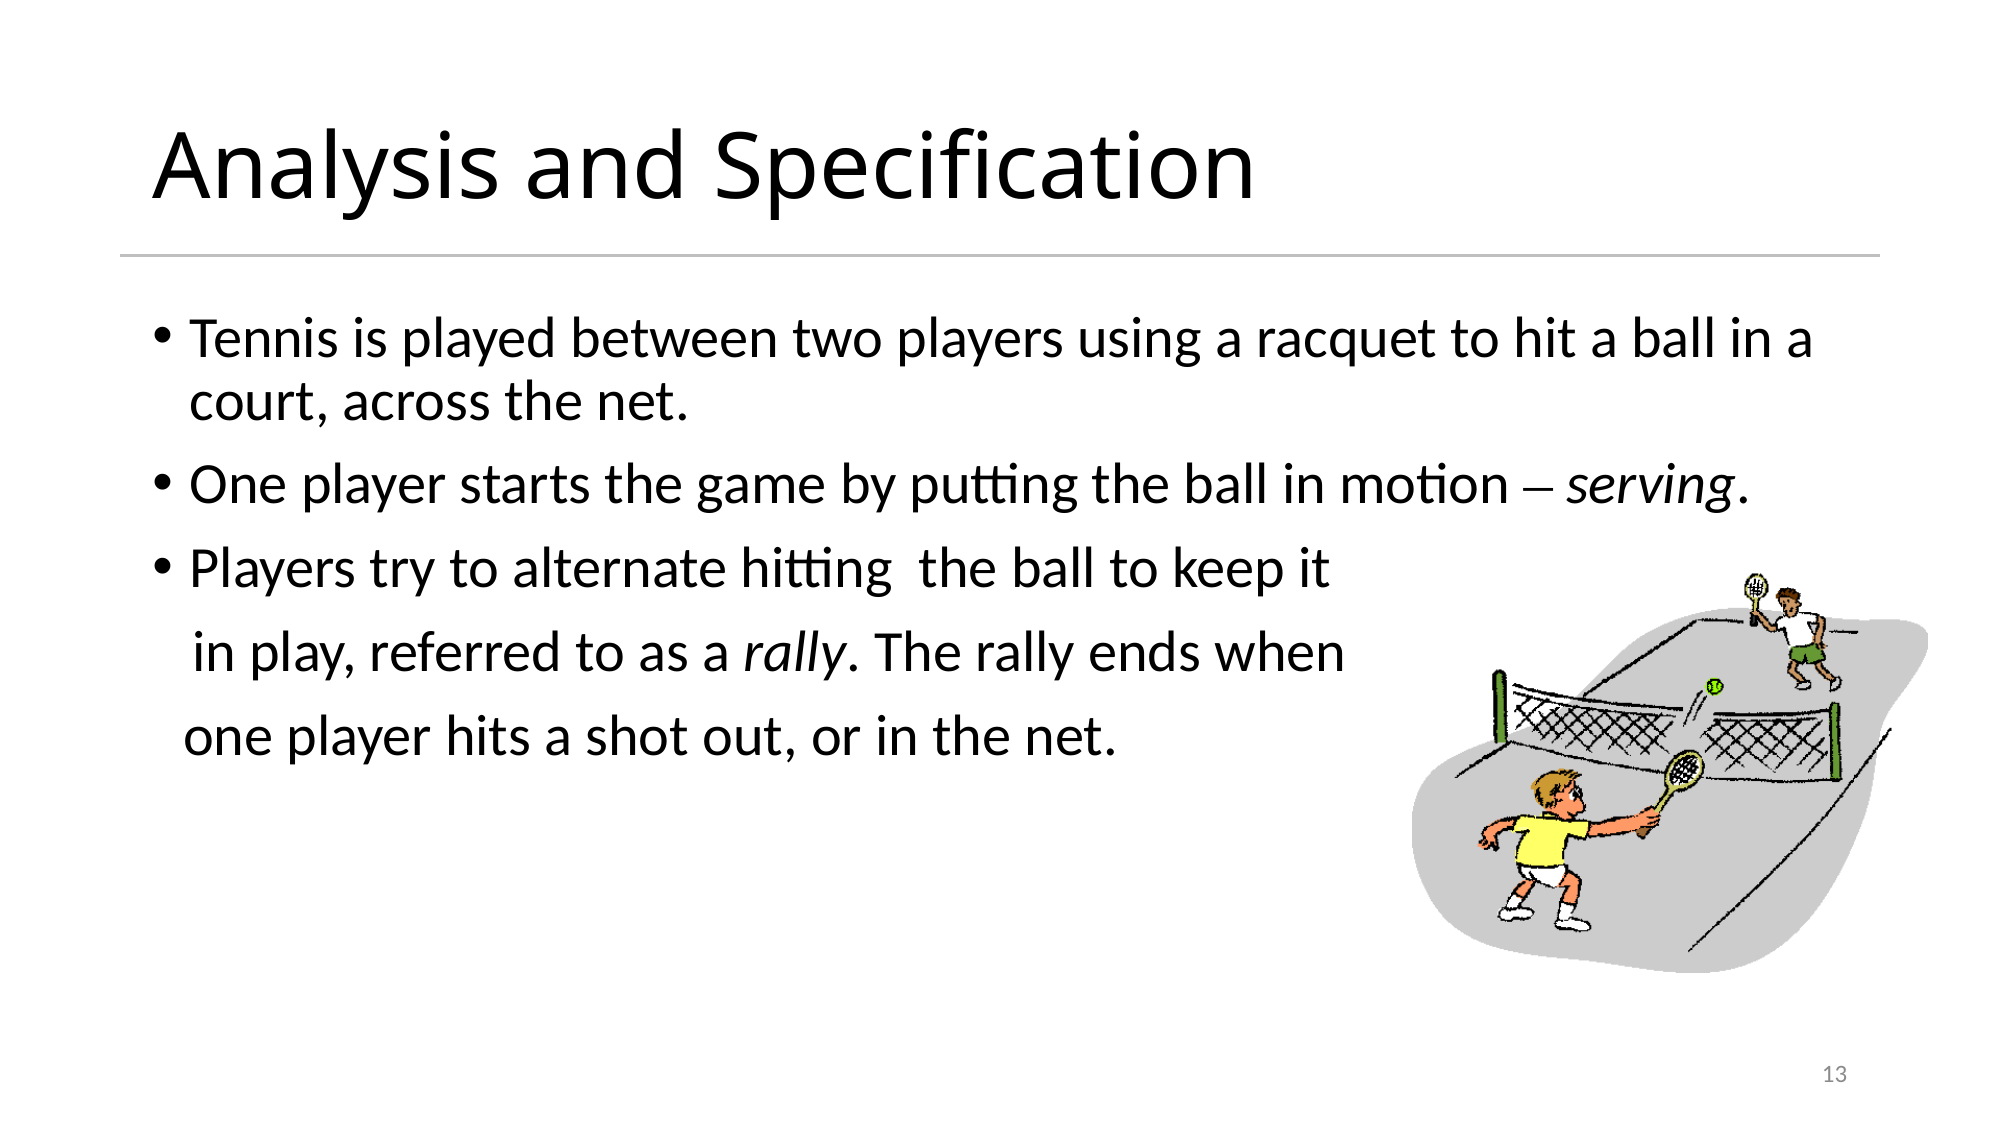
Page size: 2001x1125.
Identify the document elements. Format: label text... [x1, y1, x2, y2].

picture [1412, 562, 1928, 973]
slide_number 13 [1412, 1042, 1863, 1103]
title Analysis and Specification [137, 59, 1863, 278]
list Tennis is played between two players using a racquet to hit a ball in a court, across the net. One player starts the game by putting the ball in motion – serving. Players try to alternate hitting the ball to keep it in play, referred to as a rally. The rally ends when one player hits a shot out, or in the net. [137, 299, 1863, 1014]
